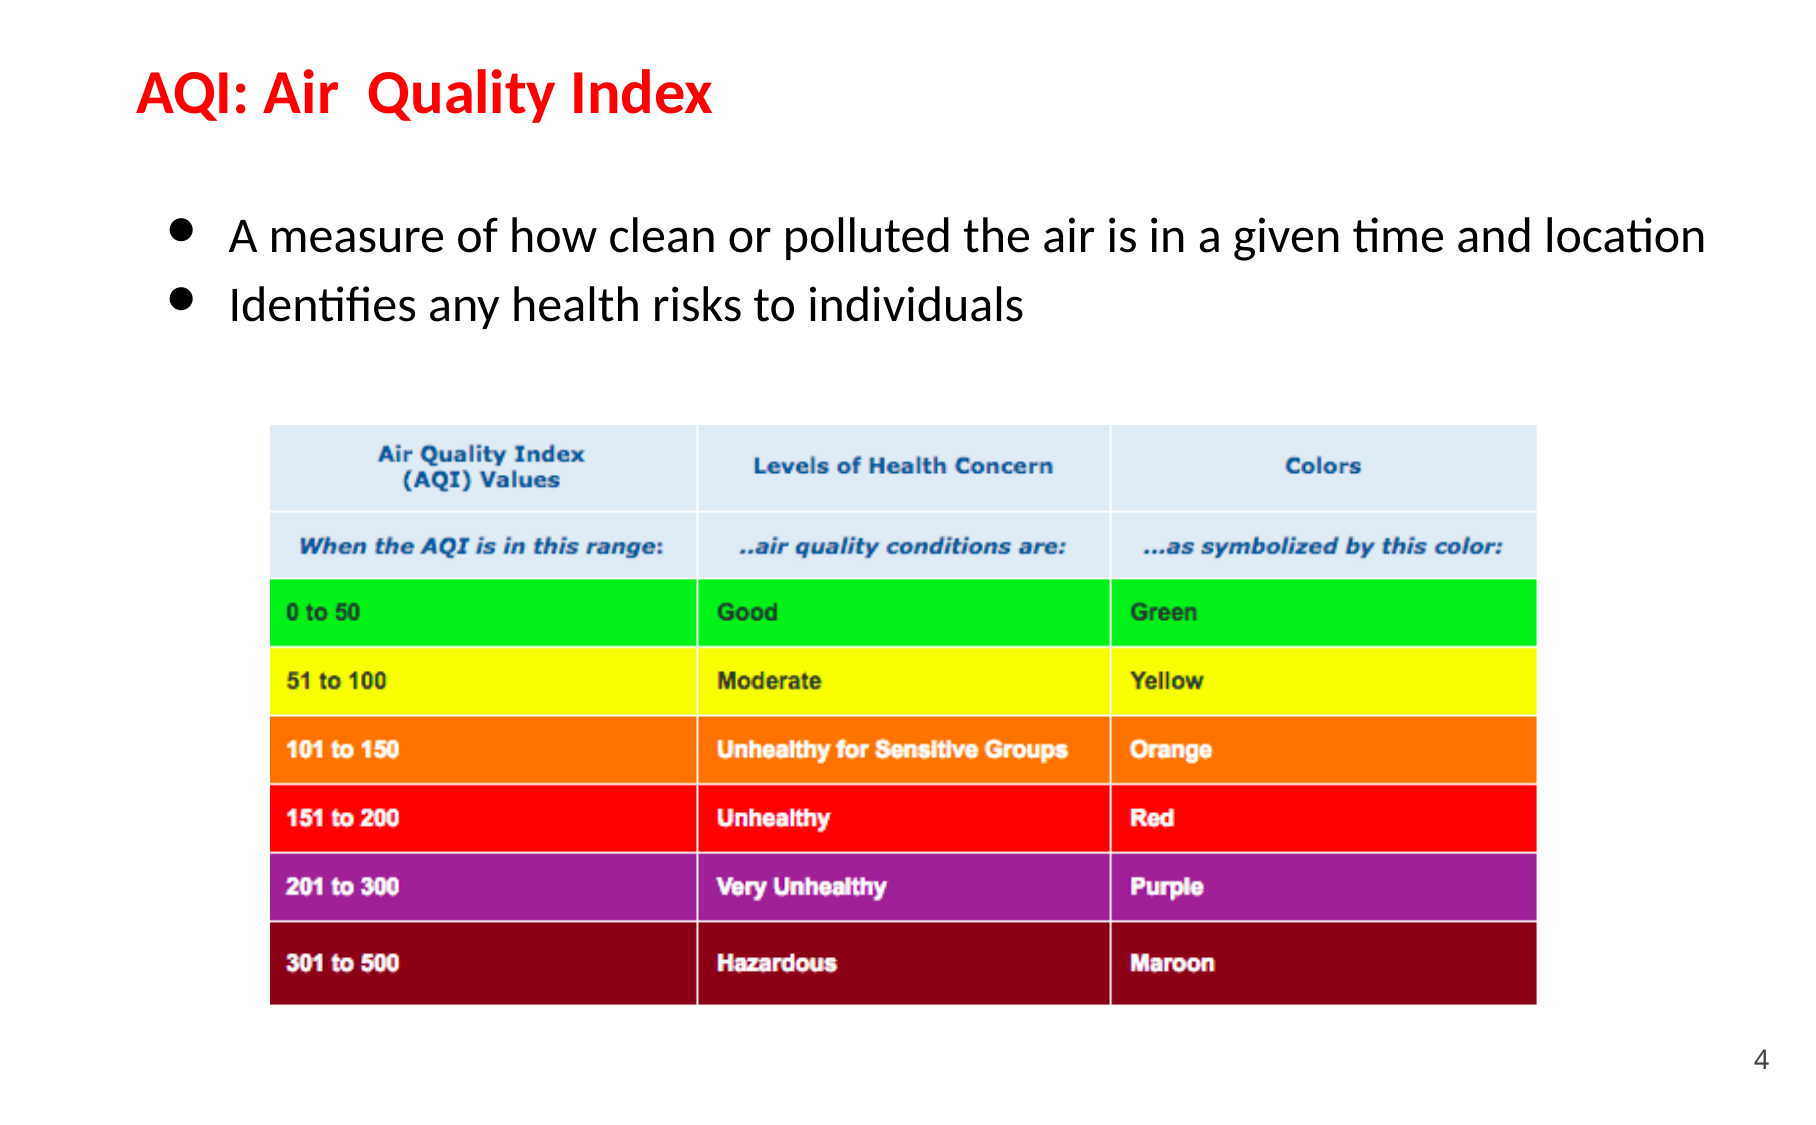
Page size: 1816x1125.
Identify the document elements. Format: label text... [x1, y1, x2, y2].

text_box AQI: Air Quality Index [120, 24, 1691, 142]
picture [270, 425, 1541, 1009]
slide_number 4 [1679, 1017, 1789, 1104]
text_box A measure of how clean or polluted the air is in a given time and location Identifies any health risks to individuals [138, 178, 1744, 396]
